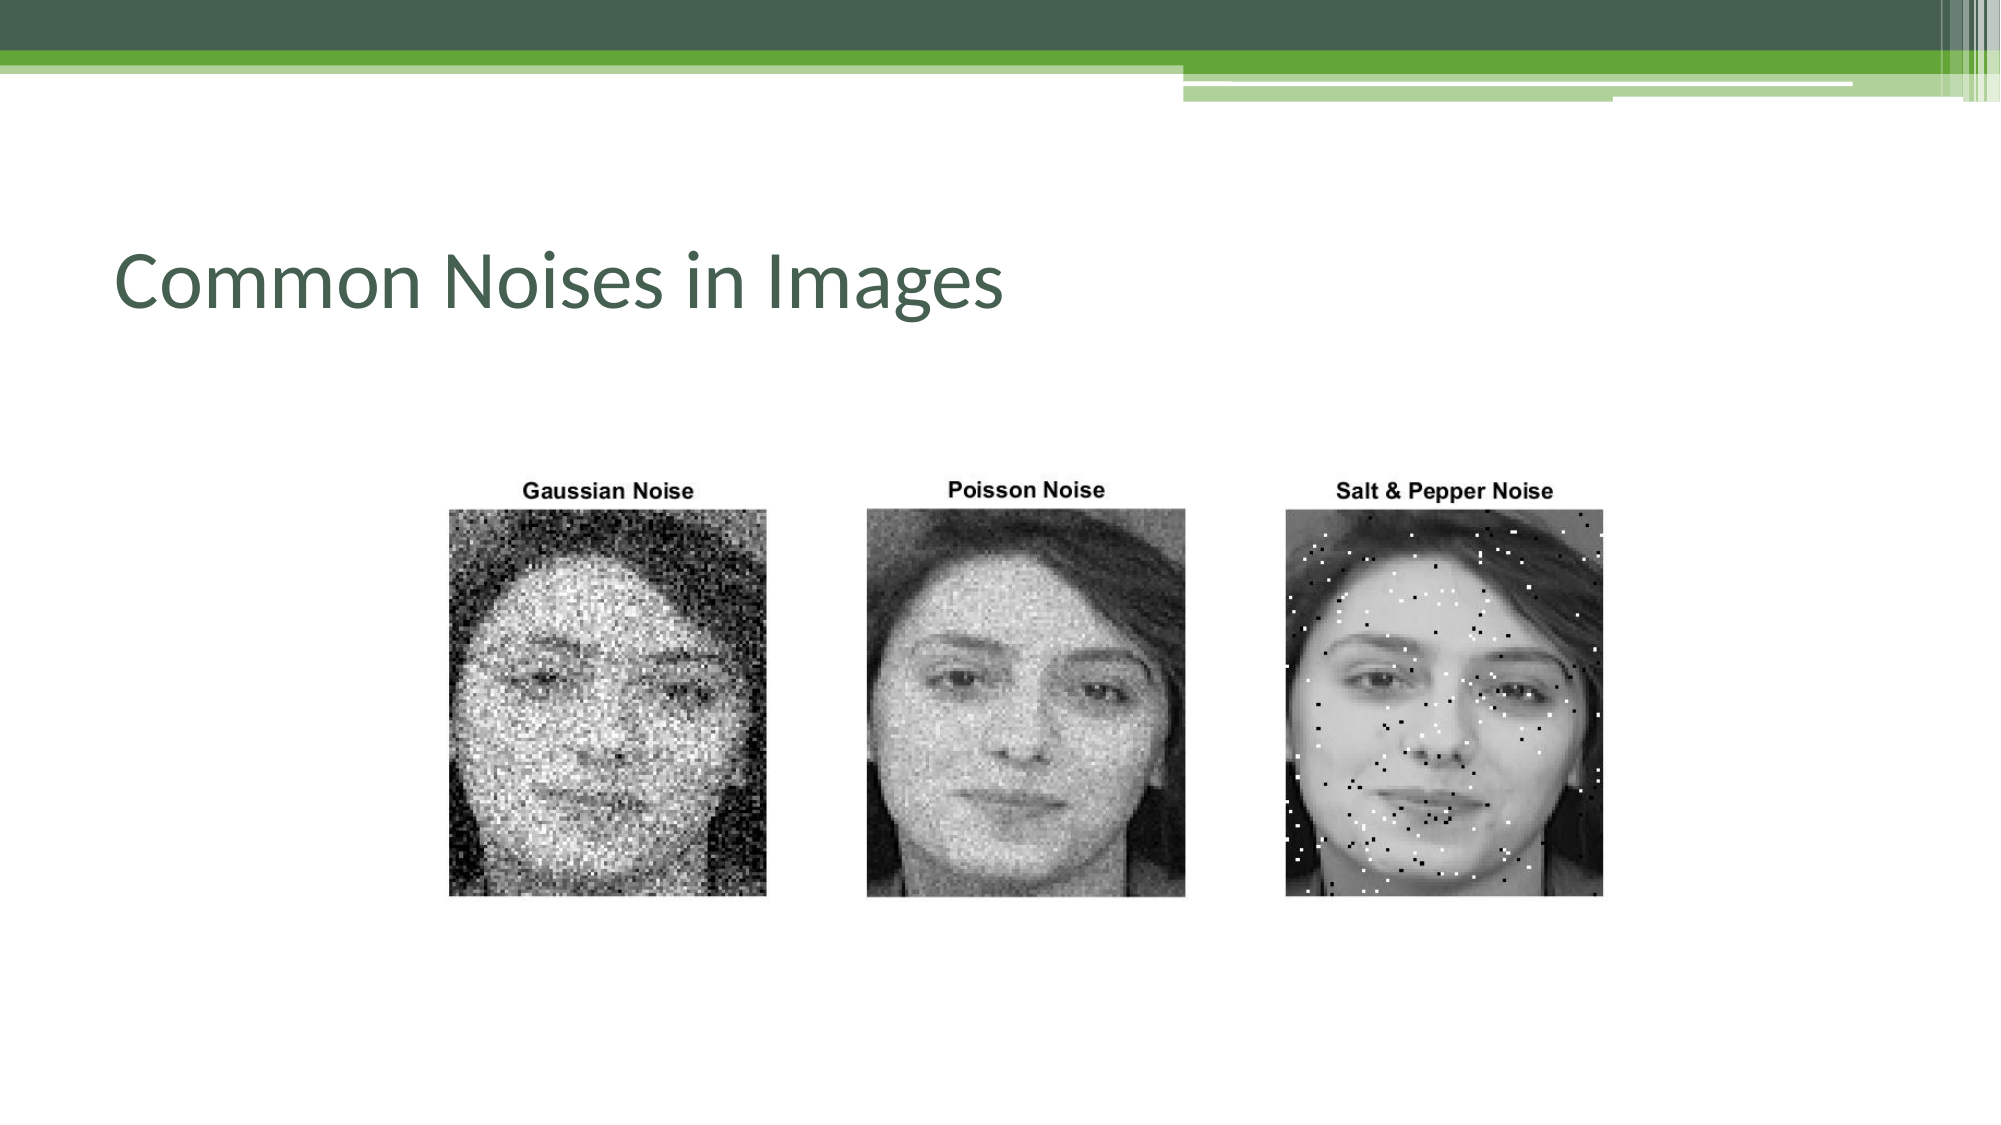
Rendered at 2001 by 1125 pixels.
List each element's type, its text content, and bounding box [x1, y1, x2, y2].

title Common Noises in Images [99, 187, 1900, 363]
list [255, 360, 1745, 1071]
